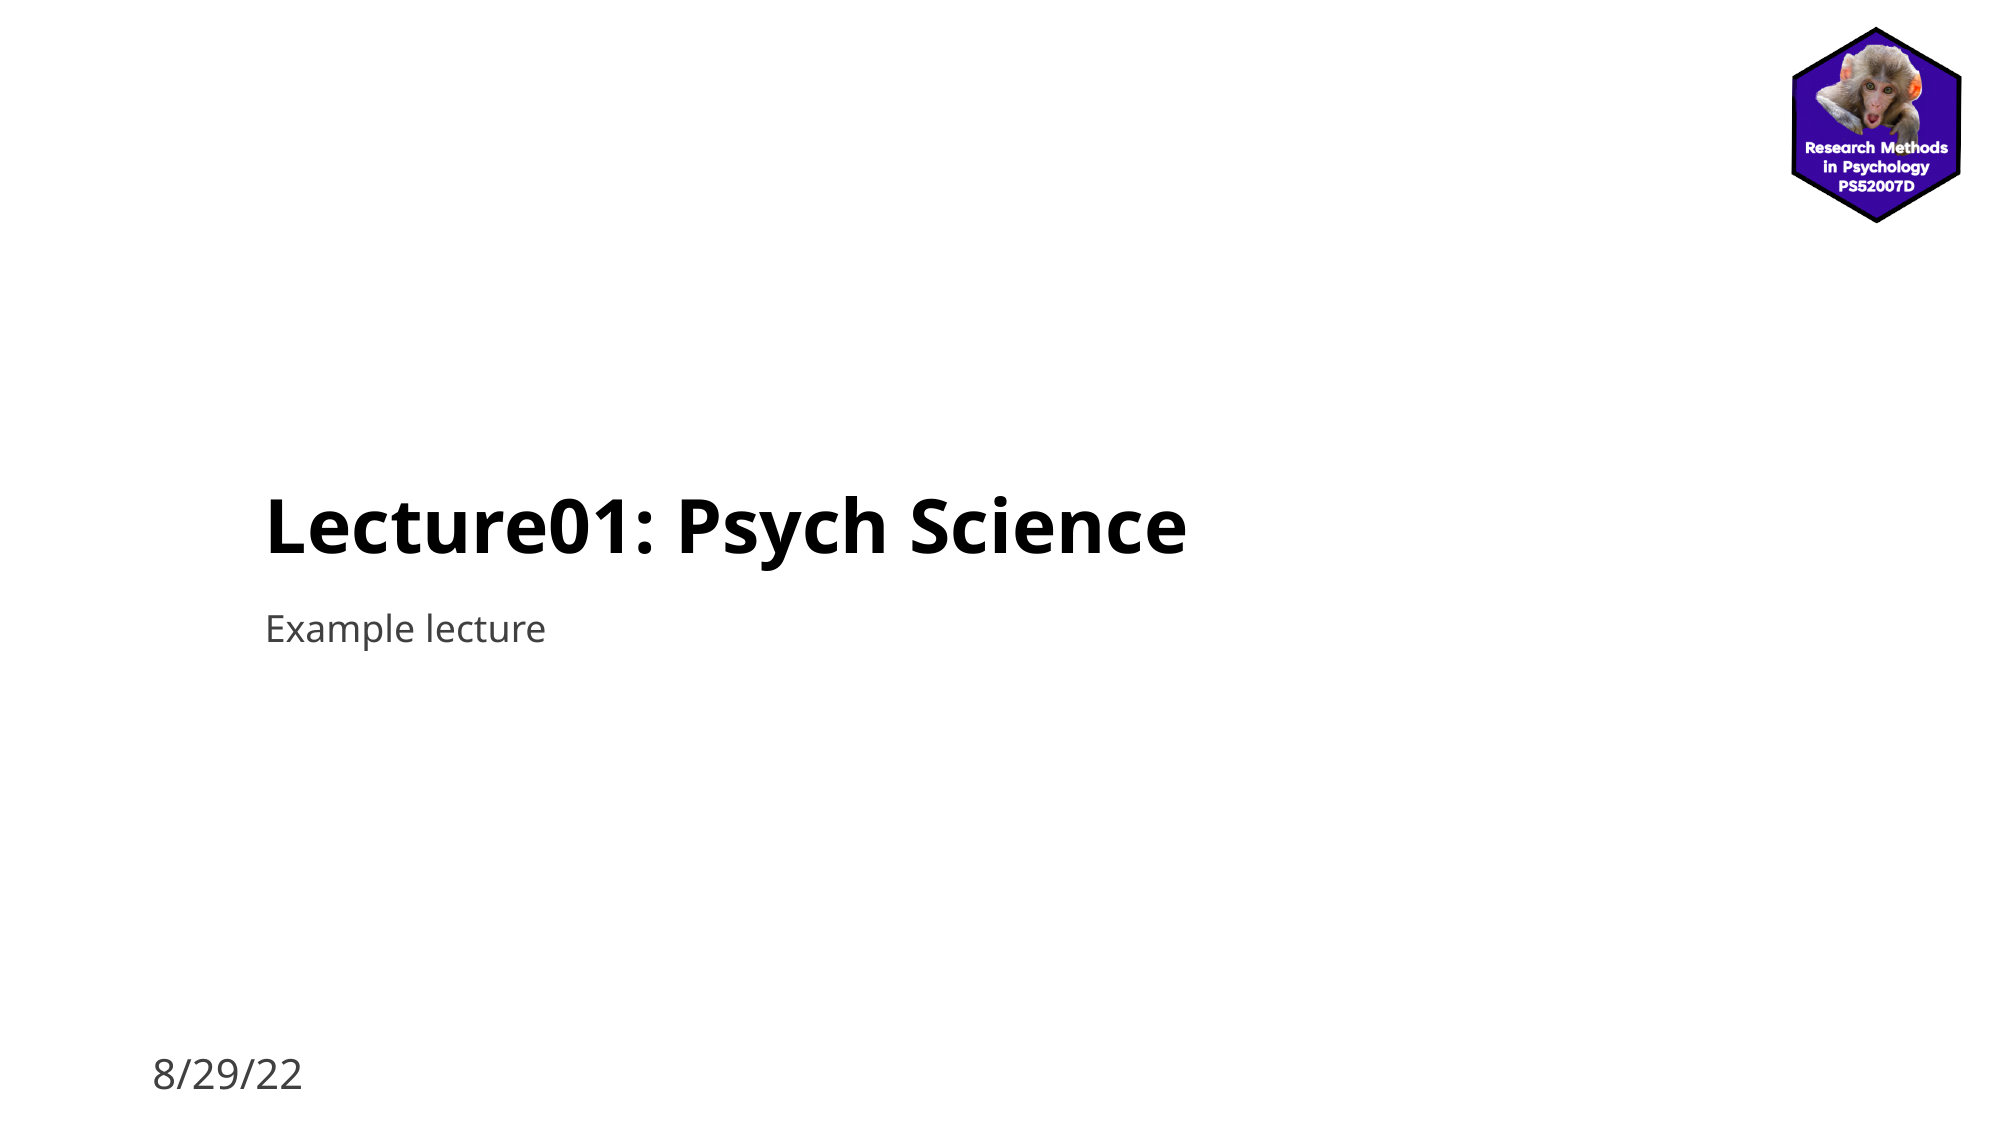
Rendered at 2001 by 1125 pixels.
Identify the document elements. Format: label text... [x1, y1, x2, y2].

subtitle Example lecture [249, 592, 1750, 863]
picture [1790, 24, 1965, 225]
title Lecture01: Psych Science [249, 184, 1750, 578]
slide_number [137, 1042, 588, 1103]
